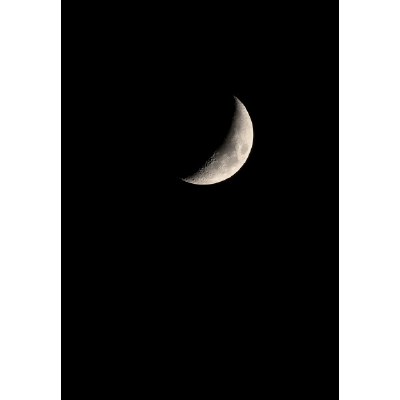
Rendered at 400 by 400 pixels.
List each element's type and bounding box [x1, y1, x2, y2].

picture [61, 0, 339, 400]
